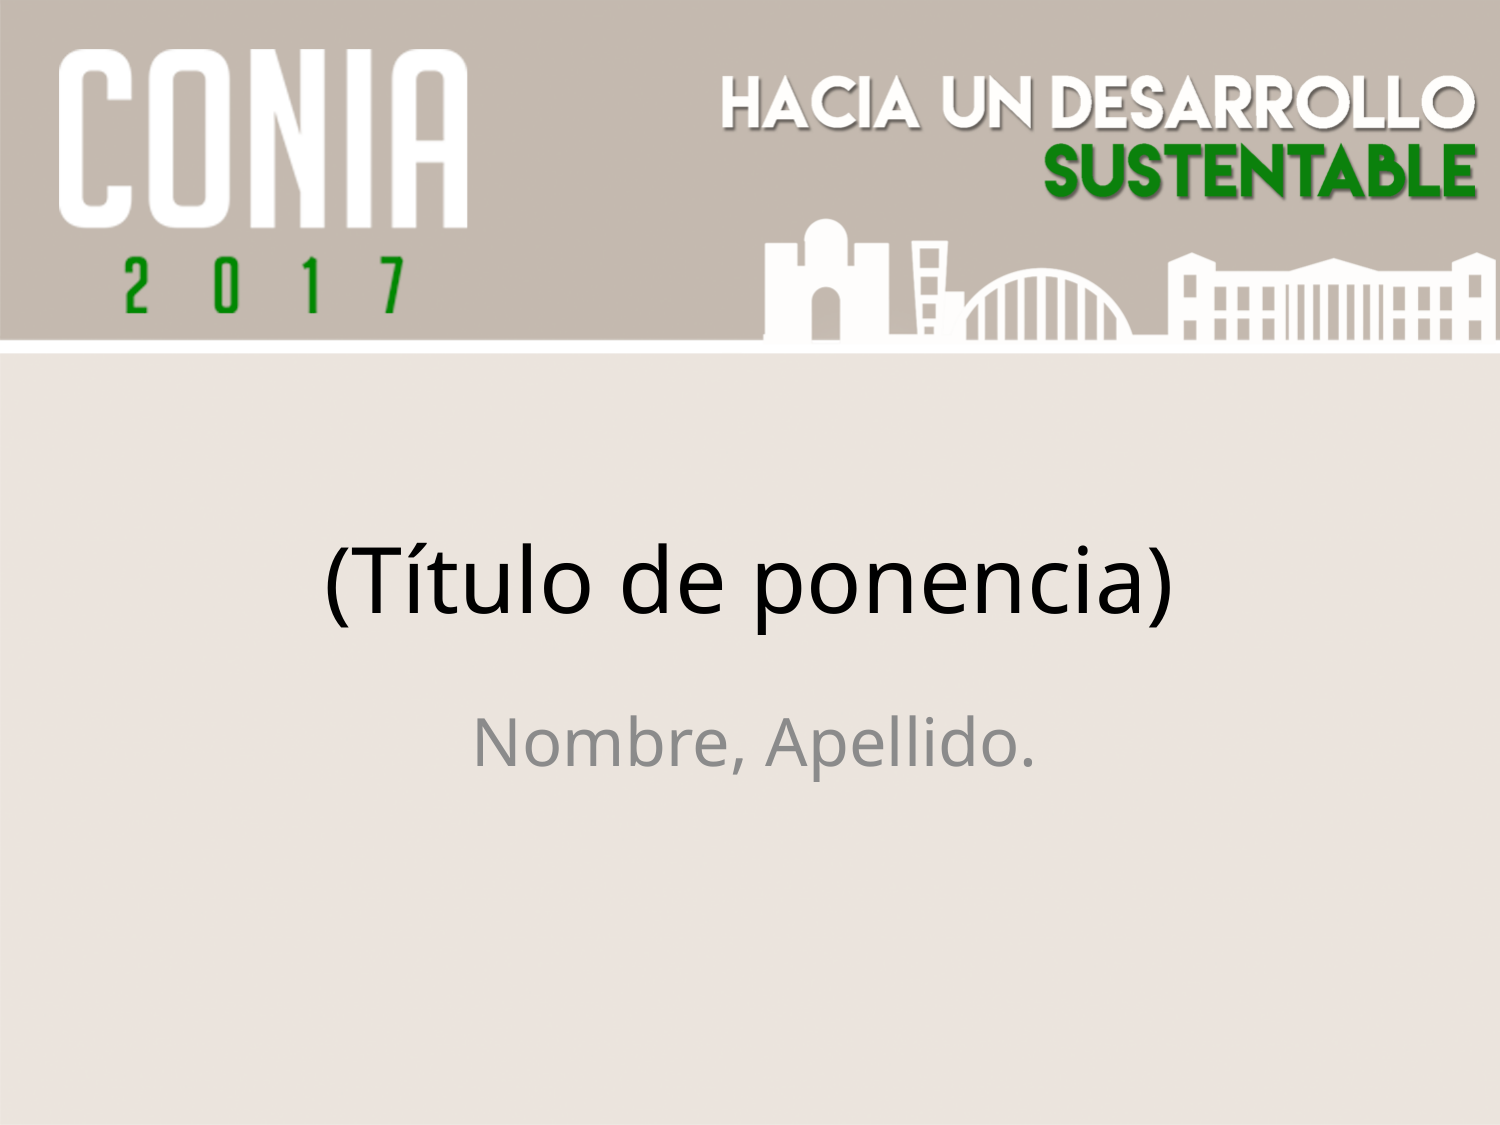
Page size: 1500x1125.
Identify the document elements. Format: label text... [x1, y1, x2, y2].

picture [0, 0, 1500, 1125]
subtitle Nombre, Apellido. [230, 692, 1281, 980]
title (Título de ponencia) [112, 456, 1388, 698]
